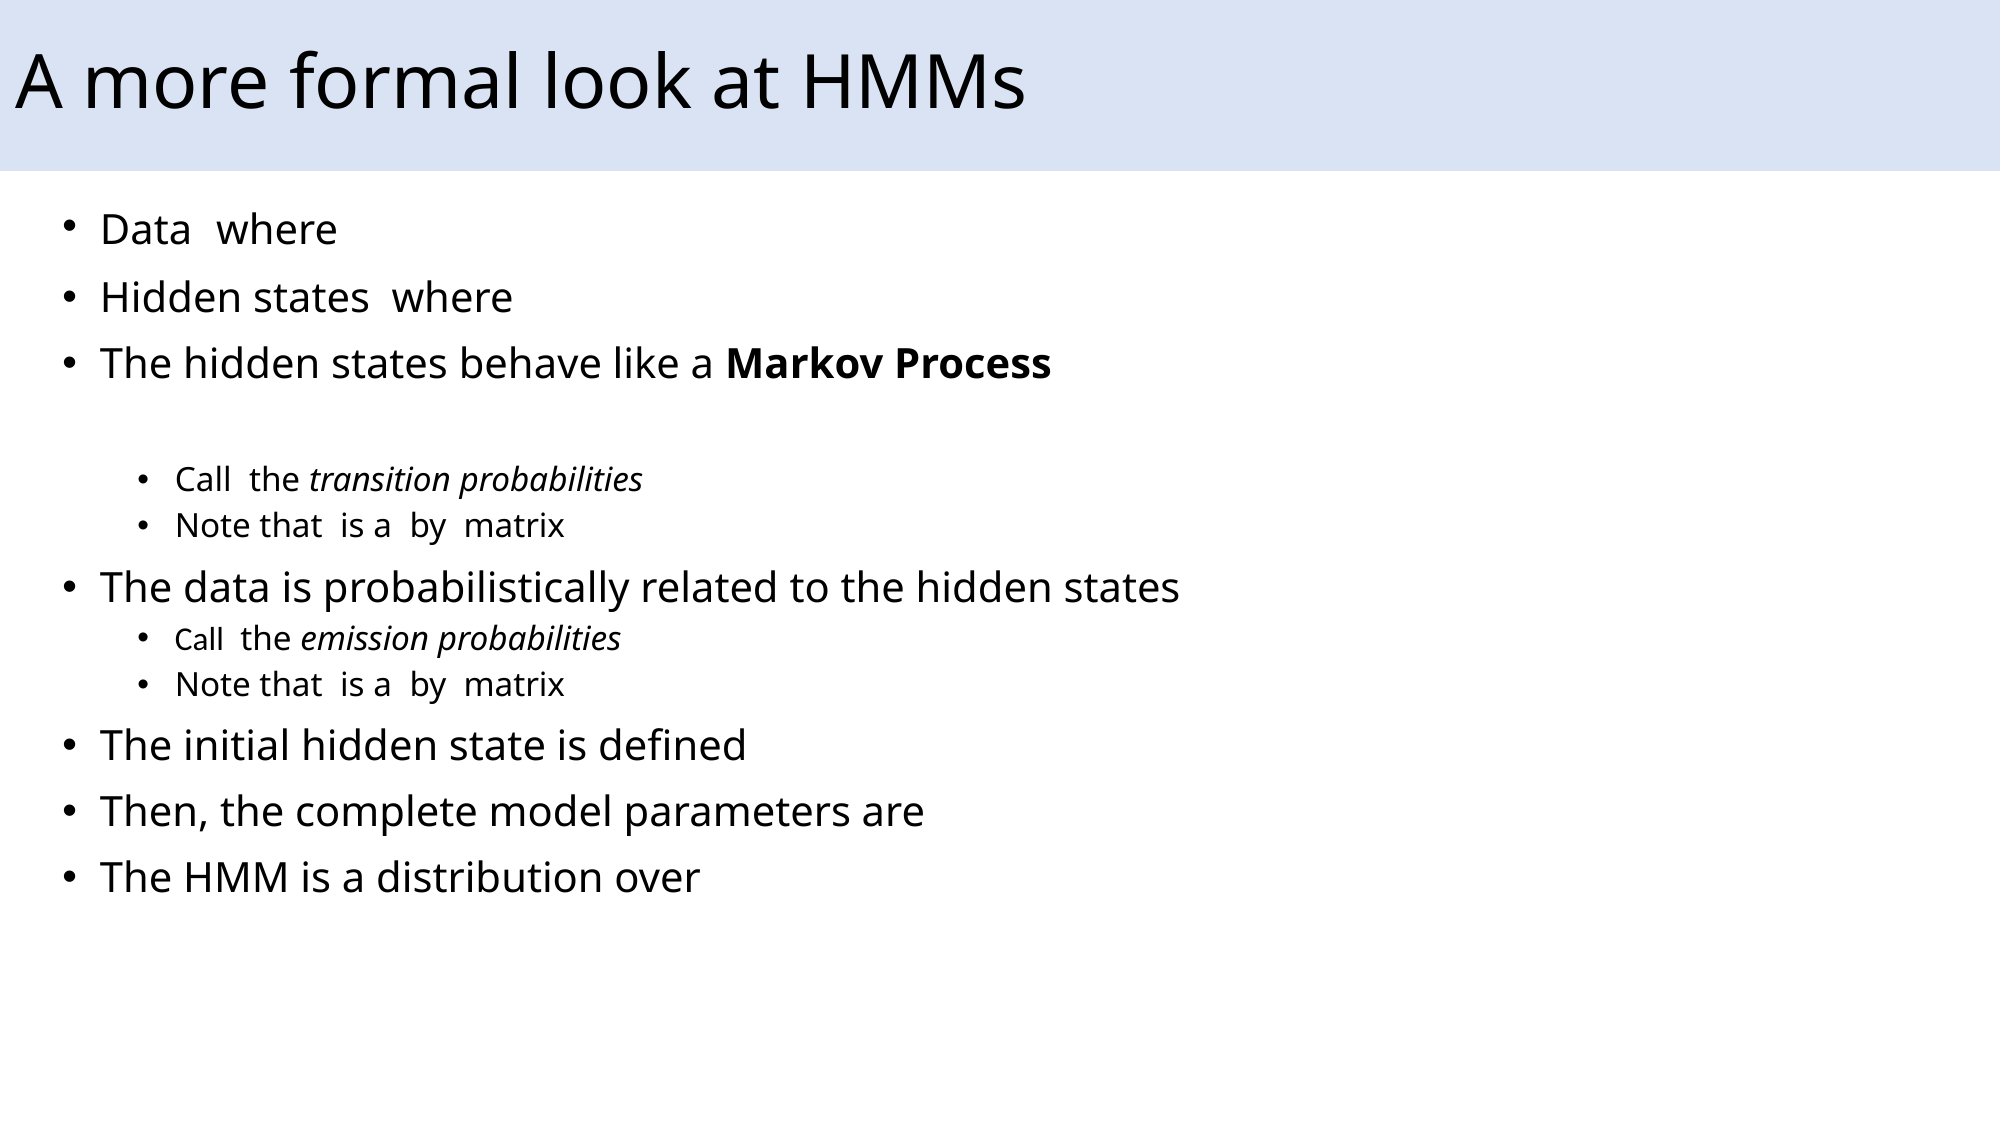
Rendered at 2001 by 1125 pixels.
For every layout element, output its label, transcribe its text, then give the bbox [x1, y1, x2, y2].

title A more formal look at HMMs [0, 0, 2000, 171]
